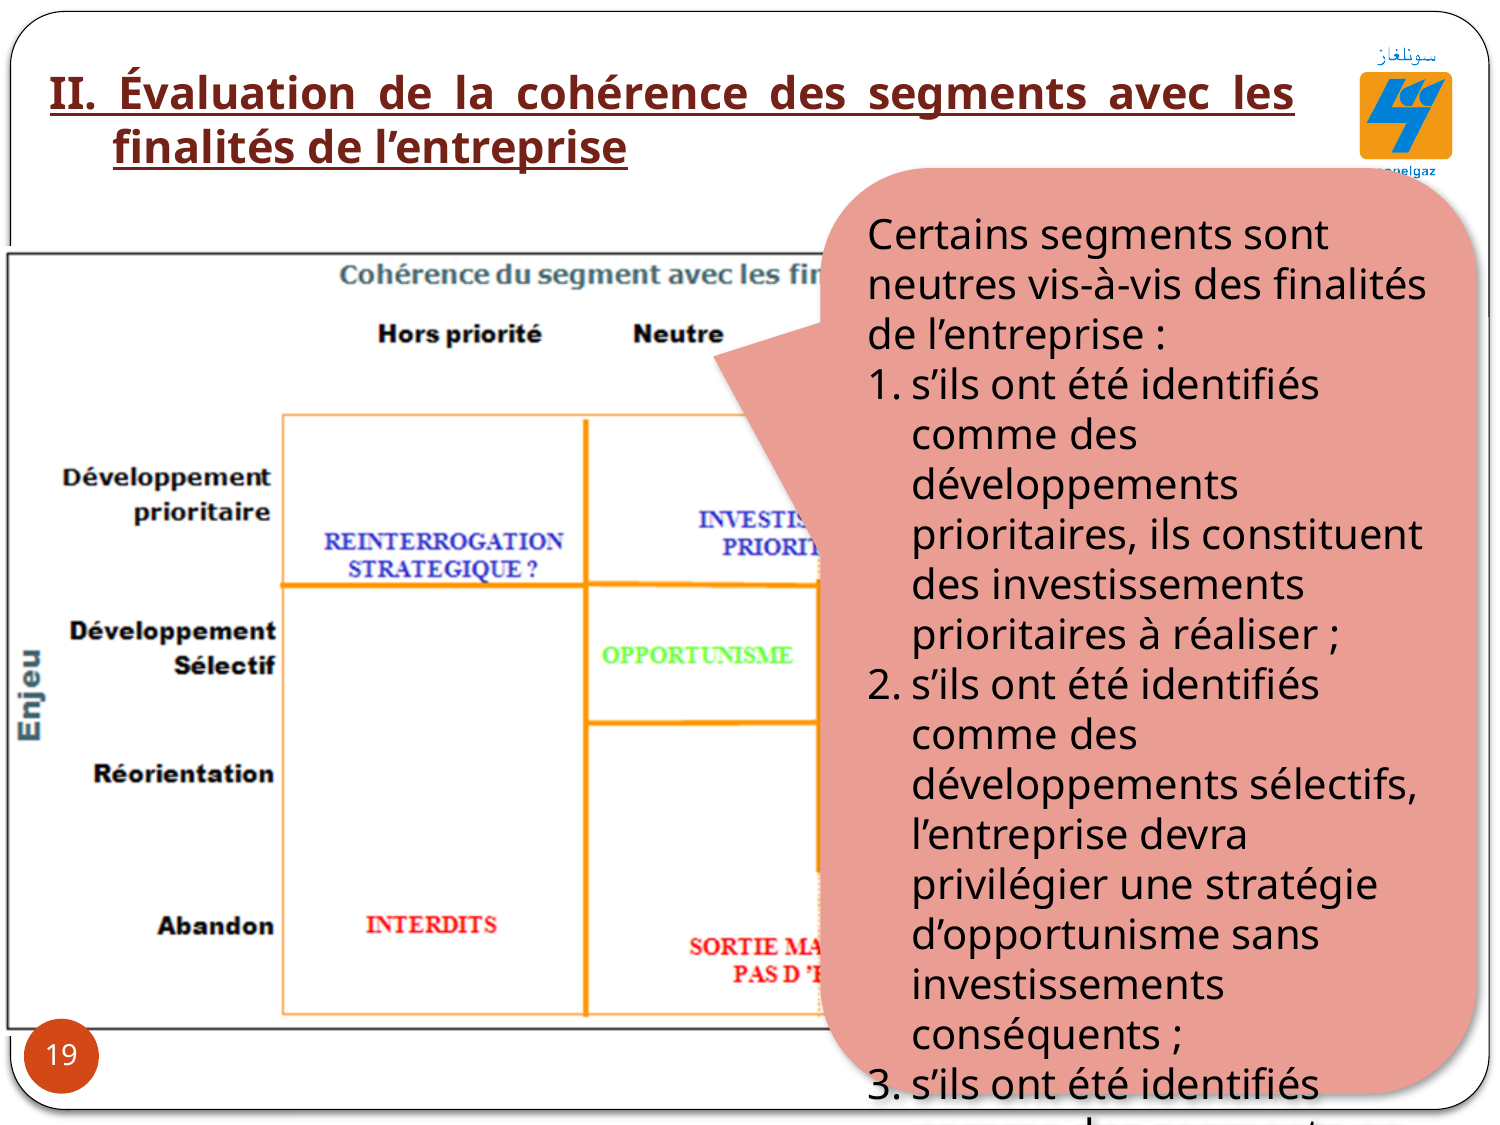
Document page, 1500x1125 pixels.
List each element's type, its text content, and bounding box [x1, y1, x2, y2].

slide_number 19 [23, 1045, 99, 1094]
picture [0, 245, 1256, 1036]
text_box II. Évaluation de la cohérence des segments avec les finalités de l’entreprise [35, 56, 1311, 188]
text_box Certains segments sont neutres vis-à-vis des finalités de l’entreprise : s’ils ont été identifiés comme des développements prioritaires, ils constituent des investissements prioritaires à réaliser ; s’ils ont été identifiés comme des développements sélectifs, l’entreprise devra privilégier une stratégie d’opportunisme sans investissements conséquents ; s’ils ont été identifiés comme des segments en réorientation ou à abandonner, il s’agira pour l’entreprise d’effectuer une sortie maitrisée ou de ne pas se développer sur ces segments. [825, 168, 1477, 1094]
picture [1359, 46, 1454, 179]
